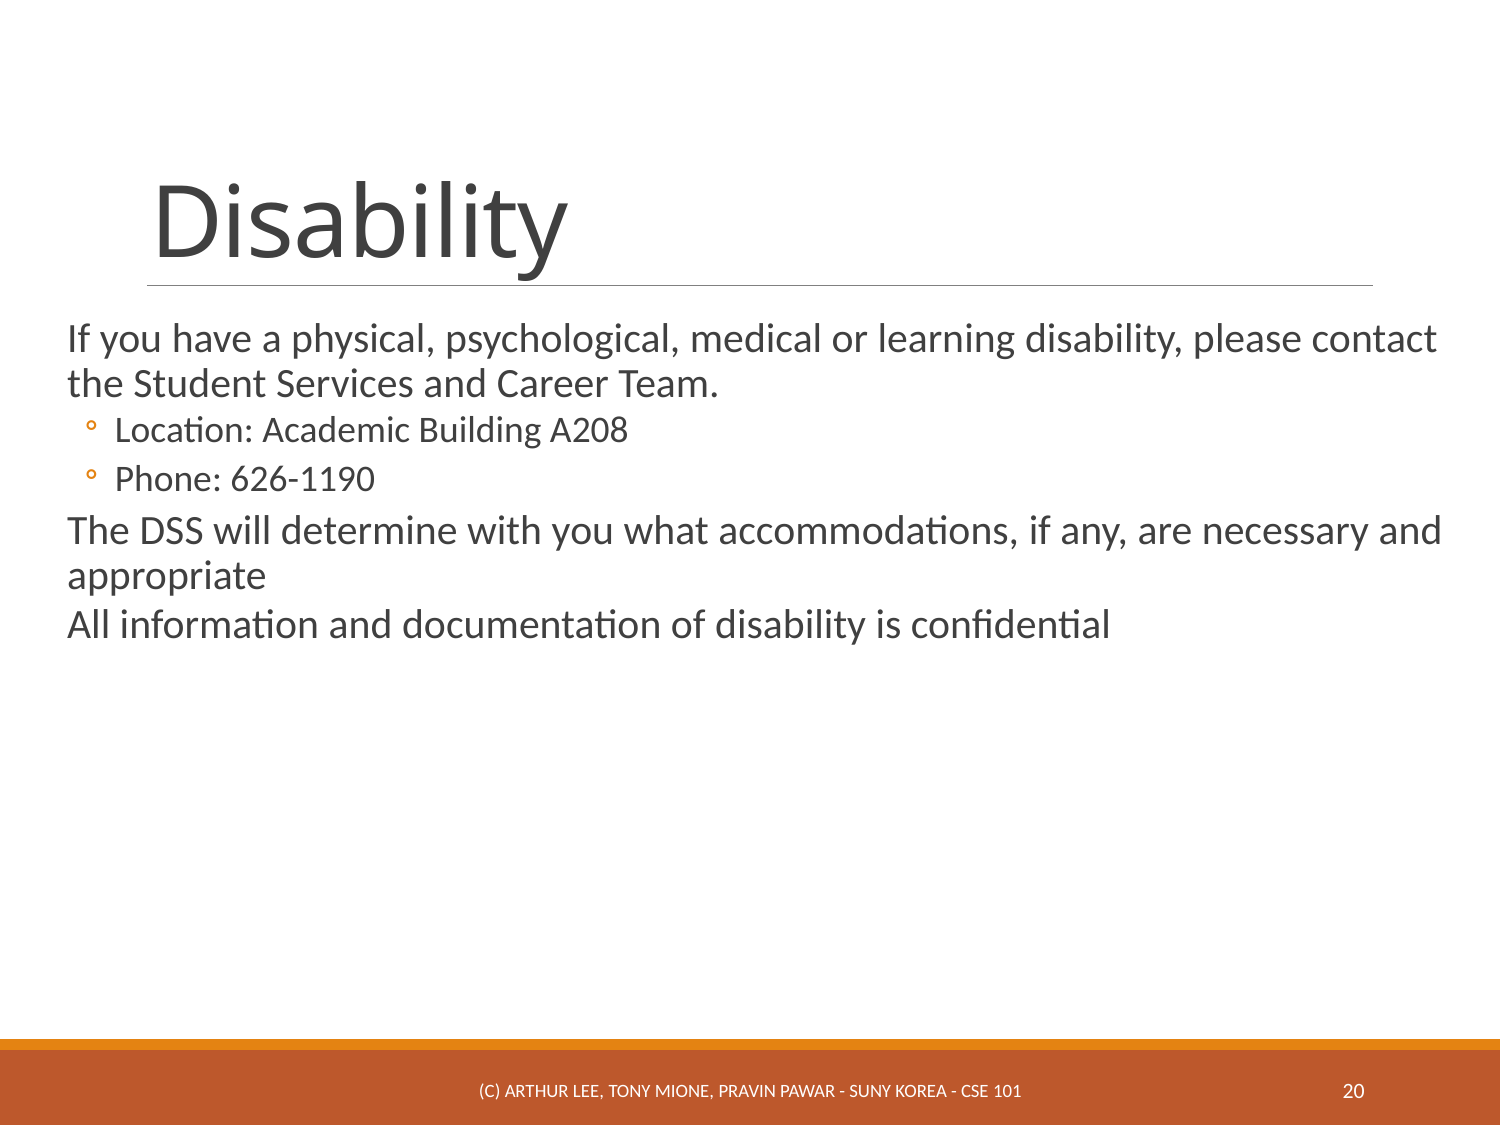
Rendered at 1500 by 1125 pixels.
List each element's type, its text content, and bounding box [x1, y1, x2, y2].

footer (c) Arthur Lee, Tony Mione, Pravin Pawar - SUNY Korea - CSE 101 [453, 1059, 1047, 1120]
slide_number 20 [1218, 1059, 1380, 1120]
title Disability [135, 47, 1373, 285]
list If you have a physical, psychological, medical or learning disability, please contact the Student Services and Career Team. Location: Academic Building A208 Phone: 626-1190 The DSS will determine with you what accommodations, if any, are necessary and appropriate All information and documentation of disability is confidential [52, 308, 1449, 974]
